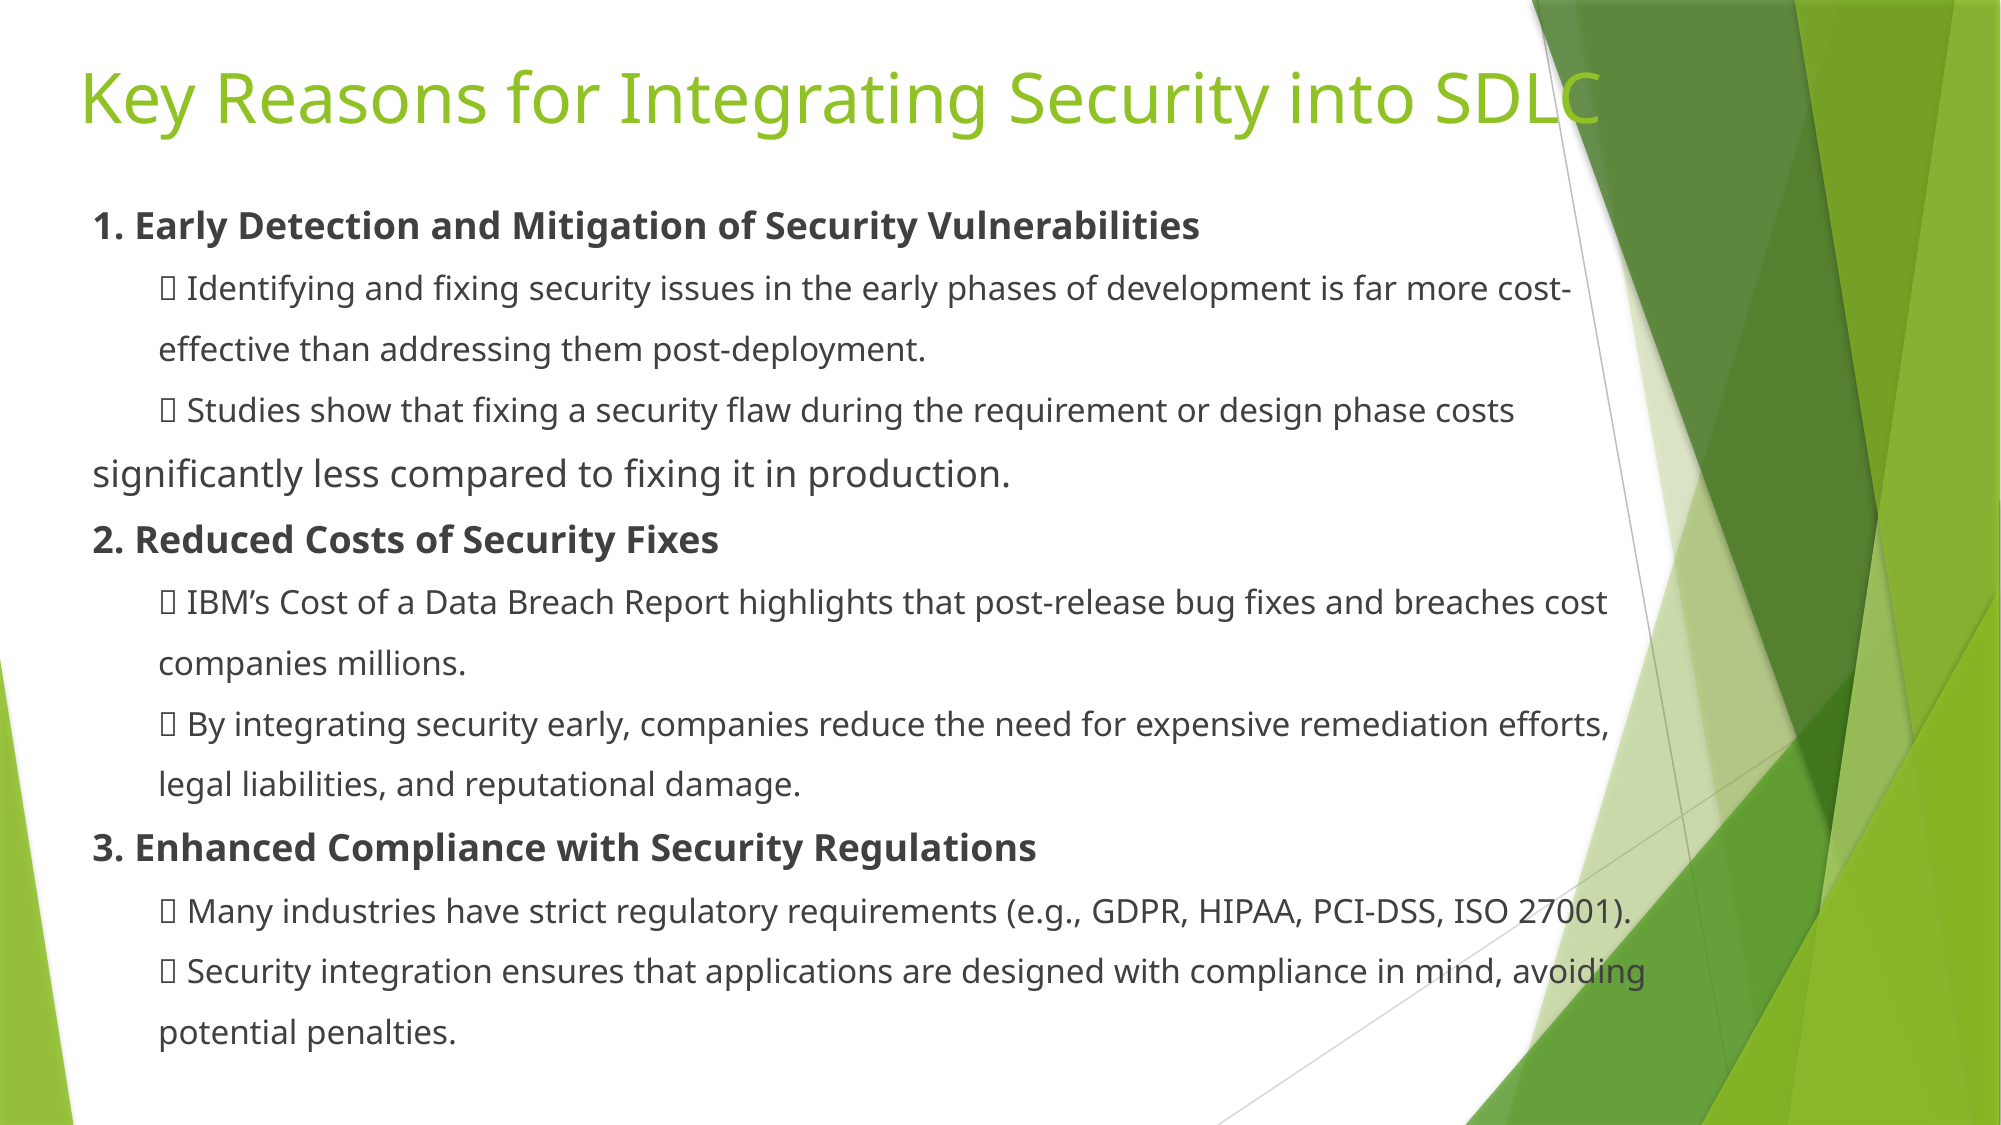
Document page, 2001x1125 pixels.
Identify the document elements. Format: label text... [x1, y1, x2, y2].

title Key Reasons for Integrating Security into SDLC [64, 46, 1637, 153]
list 1. Early Detection and Mitigation of Security Vulnerabilities  Identifying and fixing security issues in the early phases of development is far more cost- effective than addressing them post-deployment.  Studies show that fixing a security flaw during the requirement or design phase costs significantly less compared to fixing it in production. 2. Reduced Costs of Security Fixes  IBM’s Cost of a Data Breach Report highlights that post-release bug fixes and breaches cost companies millions.  By integrating security early, companies reduce the need for expensive remediation efforts, legal liabilities, and reputational damage. 3. Enhanced Compliance with Security Regulations  Many industries have strict regulatory requirements (e.g., GDPR, HIPAA, PCI-DSS, ISO 27001).  Security integration ensures that applications are designed with compliance in mind, avoiding potential penalties. [77, 194, 1744, 1100]
